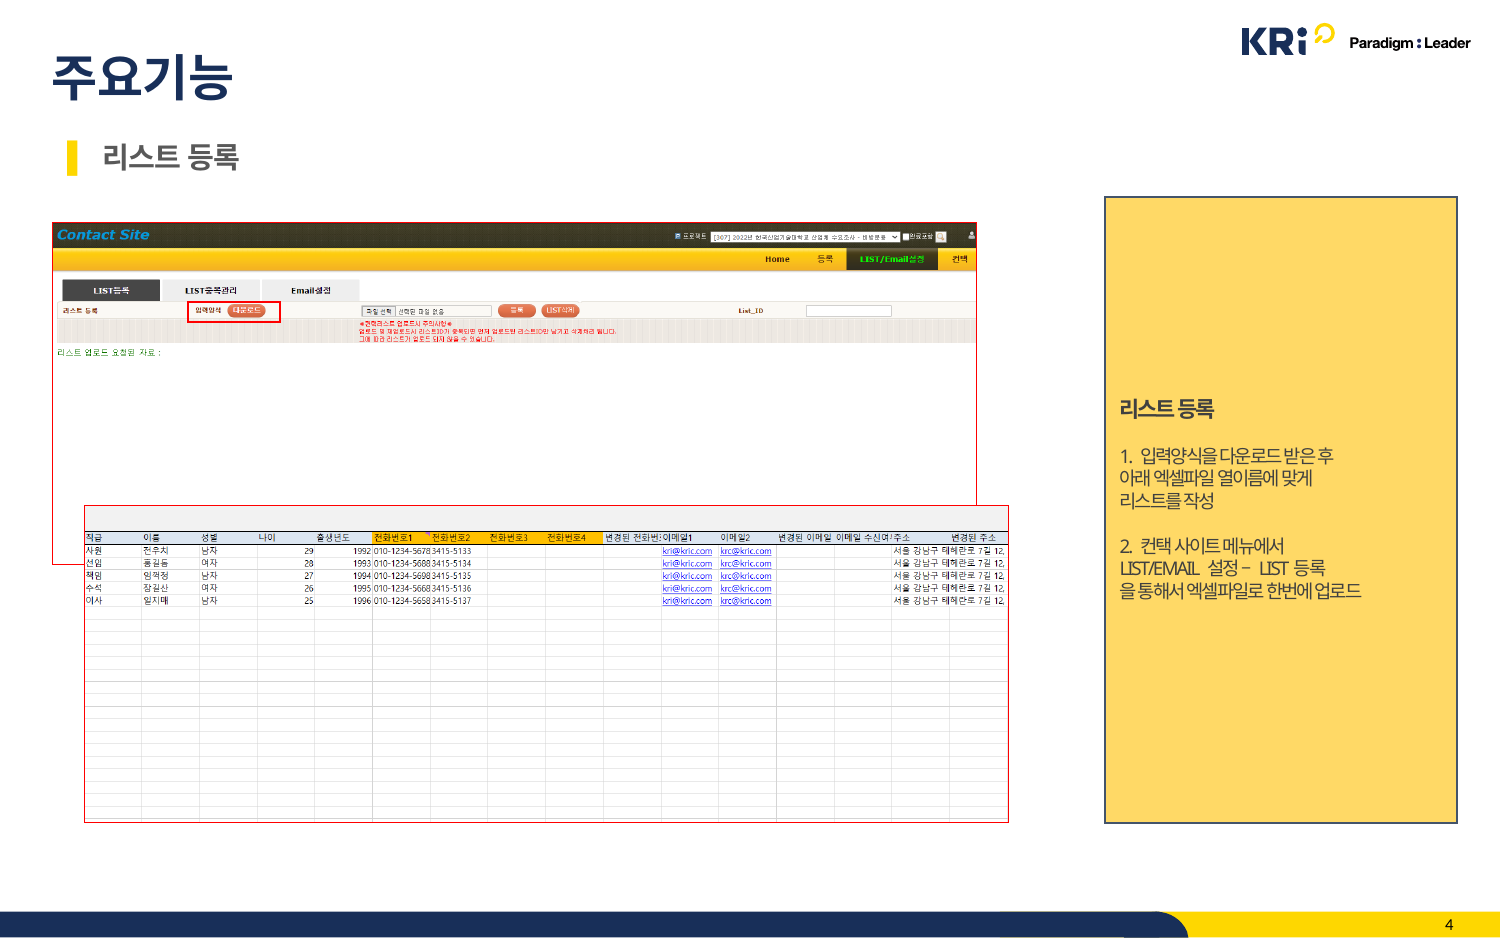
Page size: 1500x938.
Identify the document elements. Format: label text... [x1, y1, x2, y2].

picture [84, 505, 1009, 823]
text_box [51, 222, 977, 565]
text_box 리스트 등록 [52, 114, 1462, 182]
title 주요기능 [38, 38, 1458, 115]
text_box 리스트 등록 1. 입력양식을 다운로드 받은 후 아래 엑셀파일 열이름에 맞게 리스트를 작성 2. 컨택 사이트 메뉴에서 LIST/EMAIL 설정 – LIST등록 을 통해서 엑셀파일로 한번에 업로드 [1104, 196, 1458, 824]
